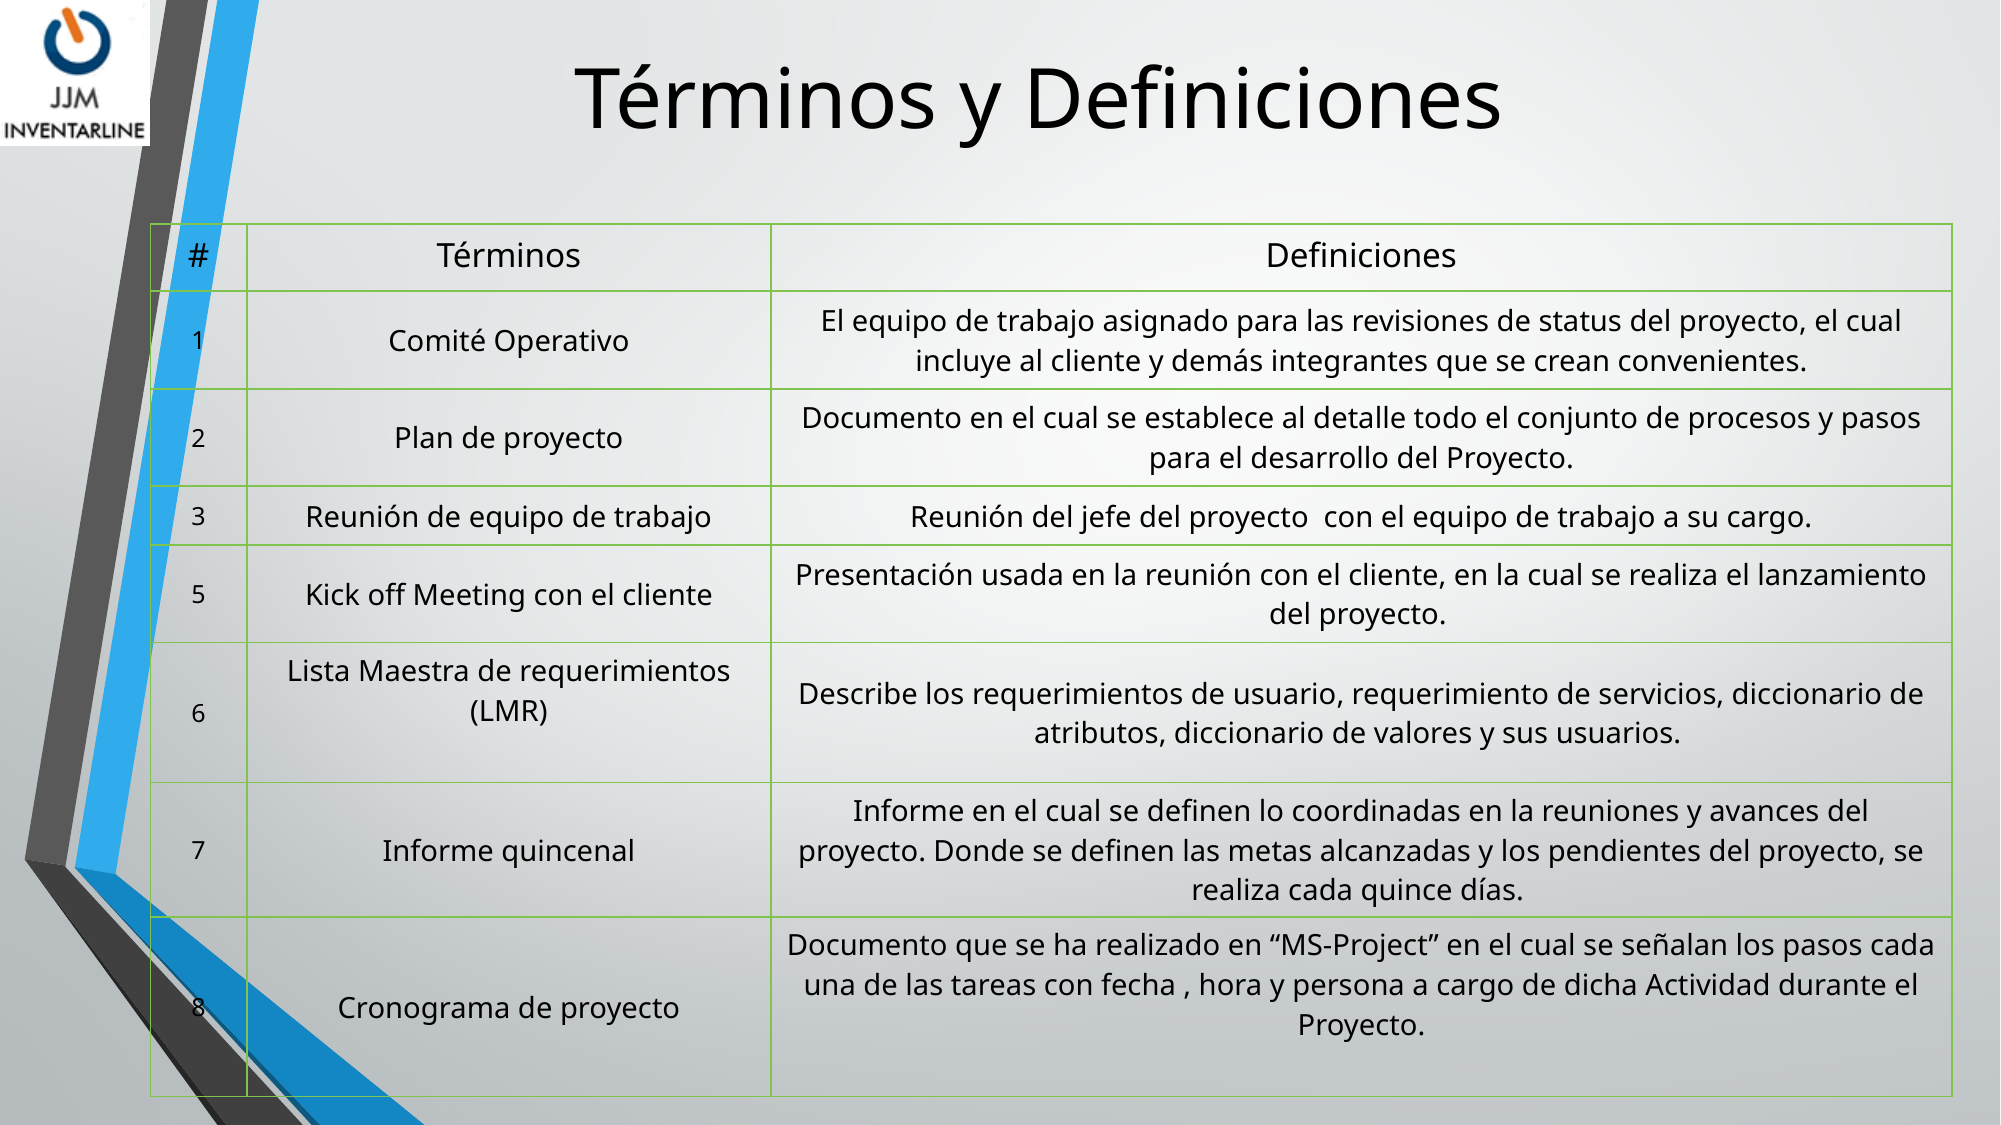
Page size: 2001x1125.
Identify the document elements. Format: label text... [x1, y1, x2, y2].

table_header Términos [248, 225, 770, 290]
table_cell Kick off Meeting con el cliente [248, 546, 770, 642]
table_cell Reunión del jefe del proyecto con el equipo de trabajo a su cargo. [772, 487, 1951, 544]
table_cell 2 [151, 390, 246, 485]
table_cell Documento en el cual se establece al detalle todo el conjunto de procesos y pasos para el desarrollo del Proyecto. [772, 390, 1951, 485]
table_cell Informe en el cual se definen lo coordinadas en la reuniones y avances del proyecto. Donde se definen las metas alcanzadas y los pendientes del proyecto, se realiza cada quince días. [772, 783, 1951, 916]
table_cell Cronograma de proyecto [248, 918, 770, 1096]
table_cell Reunión de equipo de trabajo [248, 487, 770, 544]
table_cell Presentación usada en la reunión con el cliente, en la cual se realiza el lanzamiento del proyecto. [772, 546, 1951, 642]
table_cell Documento que se ha realizado en “MS-Project” en el cual se señalan los pasos cada una de las tareas con fecha , hora y persona a cargo de dicha Actividad durante el Proyecto. [772, 918, 1951, 1096]
table_cell 6 [151, 643, 246, 782]
table_cell 3 [151, 487, 246, 544]
table_cell 1 [151, 292, 246, 388]
table_cell Plan de proyecto [248, 390, 770, 485]
title Términos y Definiciones [191, 0, 1889, 191]
table_cell Comité Operativo [248, 292, 770, 388]
table_cell Informe quincenal [248, 783, 770, 916]
picture [0, 0, 151, 146]
table_cell Lista Maestra de requerimientos (LMR) [248, 643, 770, 782]
table_header # [151, 225, 246, 290]
table_cell El equipo de trabajo asignado para las revisiones de status del proyecto, el cual incluye al cliente y demás integrantes que se crean convenientes. [772, 292, 1951, 388]
table_cell 7 [151, 783, 246, 916]
table_header Definiciones [772, 225, 1951, 290]
table_cell 5 [151, 546, 246, 642]
table_cell 8 [151, 918, 246, 1096]
table_cell Describe los requerimientos de usuario, requerimiento de servicios, diccionario de atributos, diccionario de valores y sus usuarios. [772, 643, 1951, 782]
